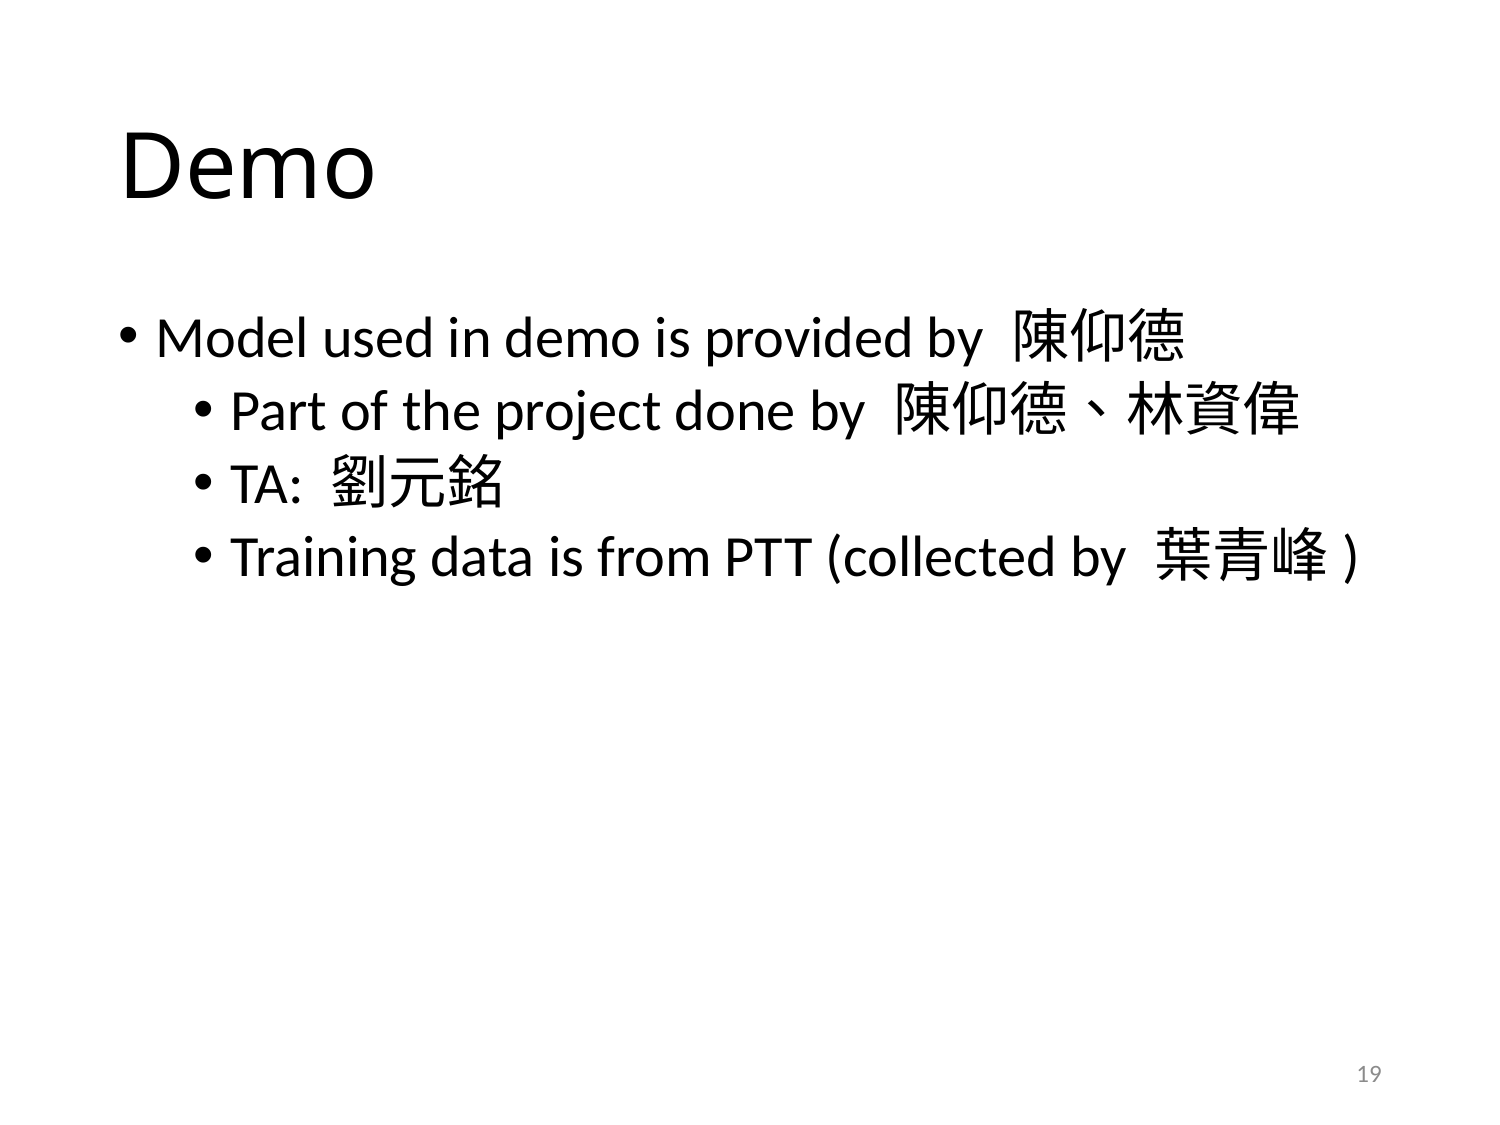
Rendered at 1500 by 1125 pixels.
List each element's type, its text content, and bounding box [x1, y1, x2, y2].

slide_number 19 [1059, 1042, 1397, 1103]
list Model used in demo is provided by 陳仰德 Part of the project done by 陳仰德、林資偉 TA: 劉元銘 Training data is from PTT (collected by 葉青峰) [103, 299, 1397, 1014]
title Demo [103, 59, 1397, 278]
